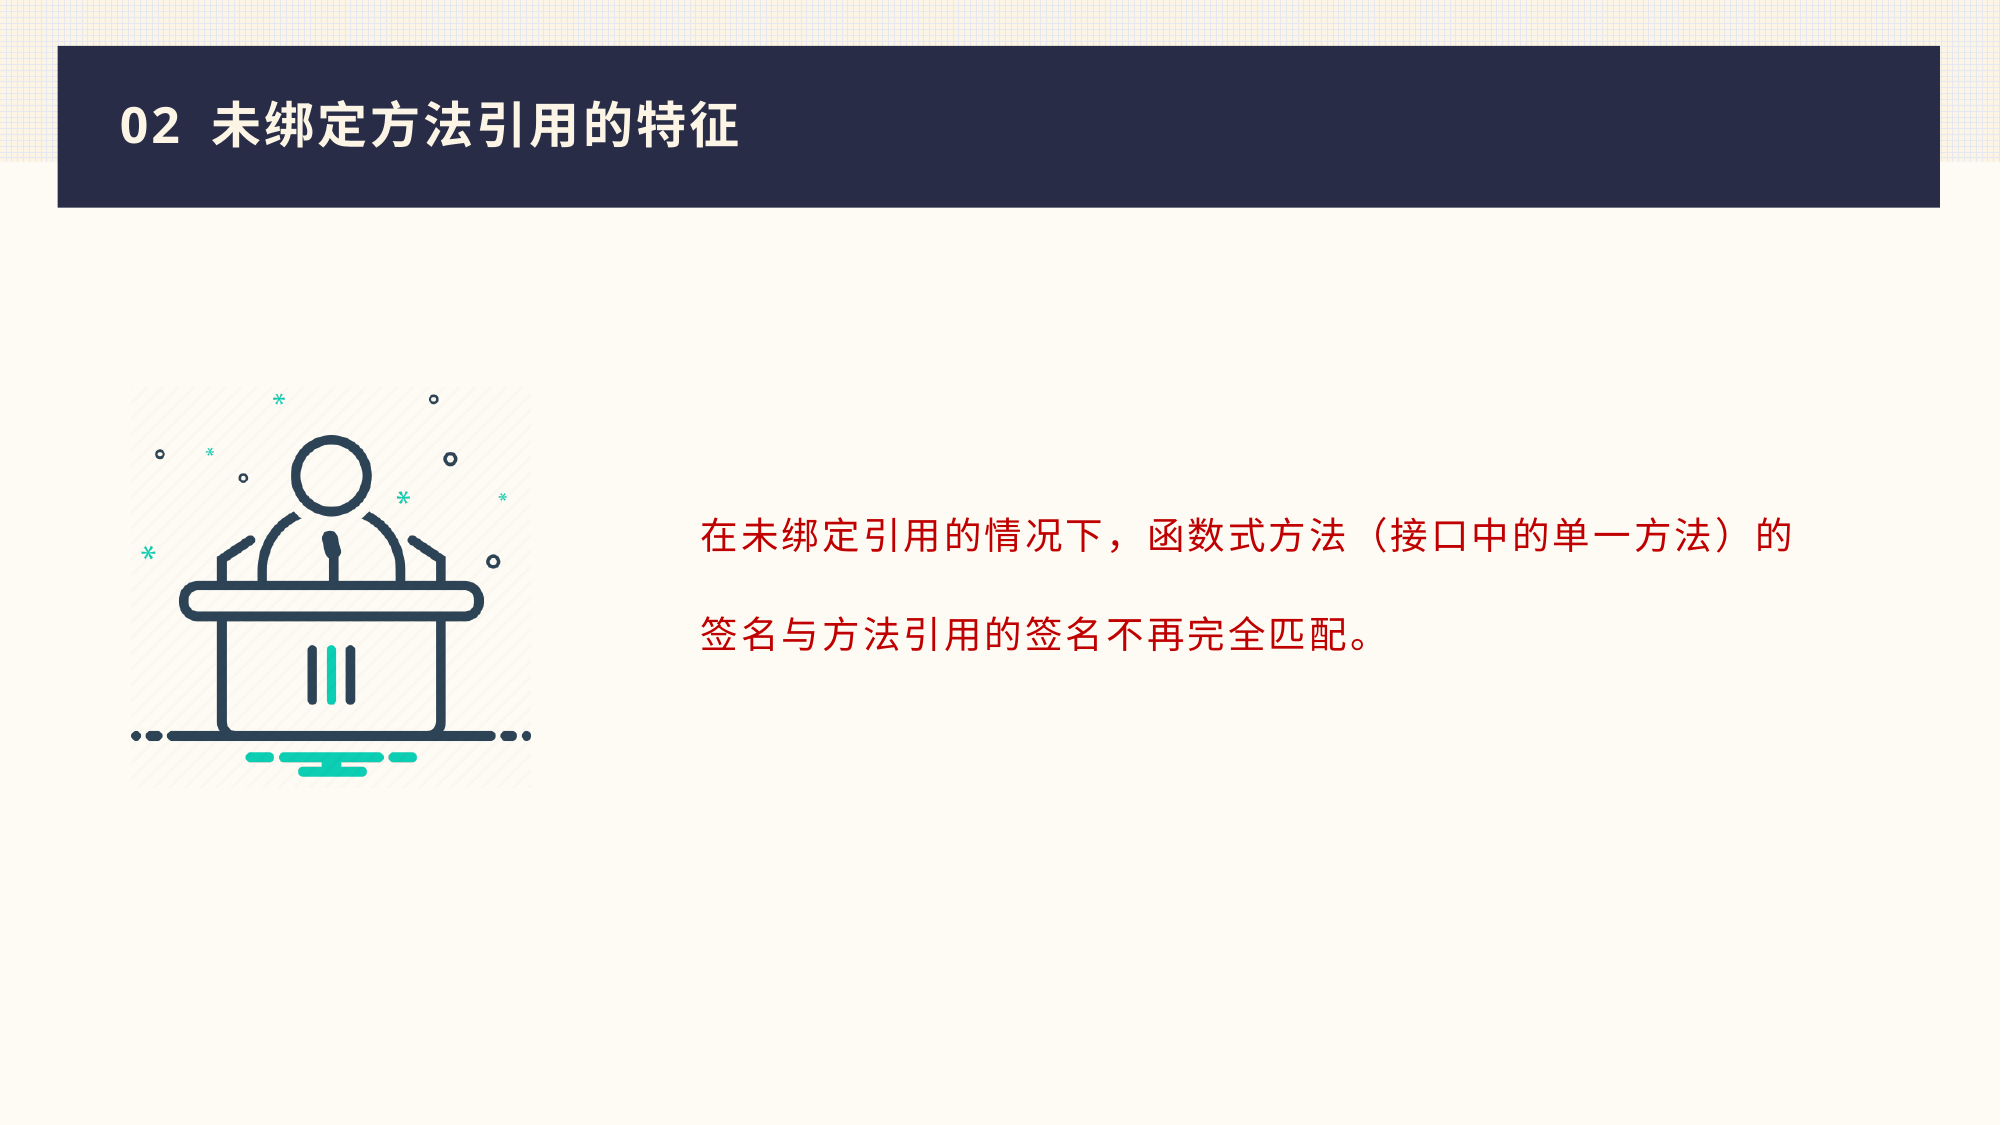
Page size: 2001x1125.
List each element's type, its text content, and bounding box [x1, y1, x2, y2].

picture [131, 387, 531, 788]
text_box 在未绑定引用的情况下，函数式方法（接口中的单一方法）的 签名与方法引用的签名不再完全匹配。 [685, 482, 1867, 704]
title 02 未绑定方法引用的特征 [104, 79, 1894, 176]
